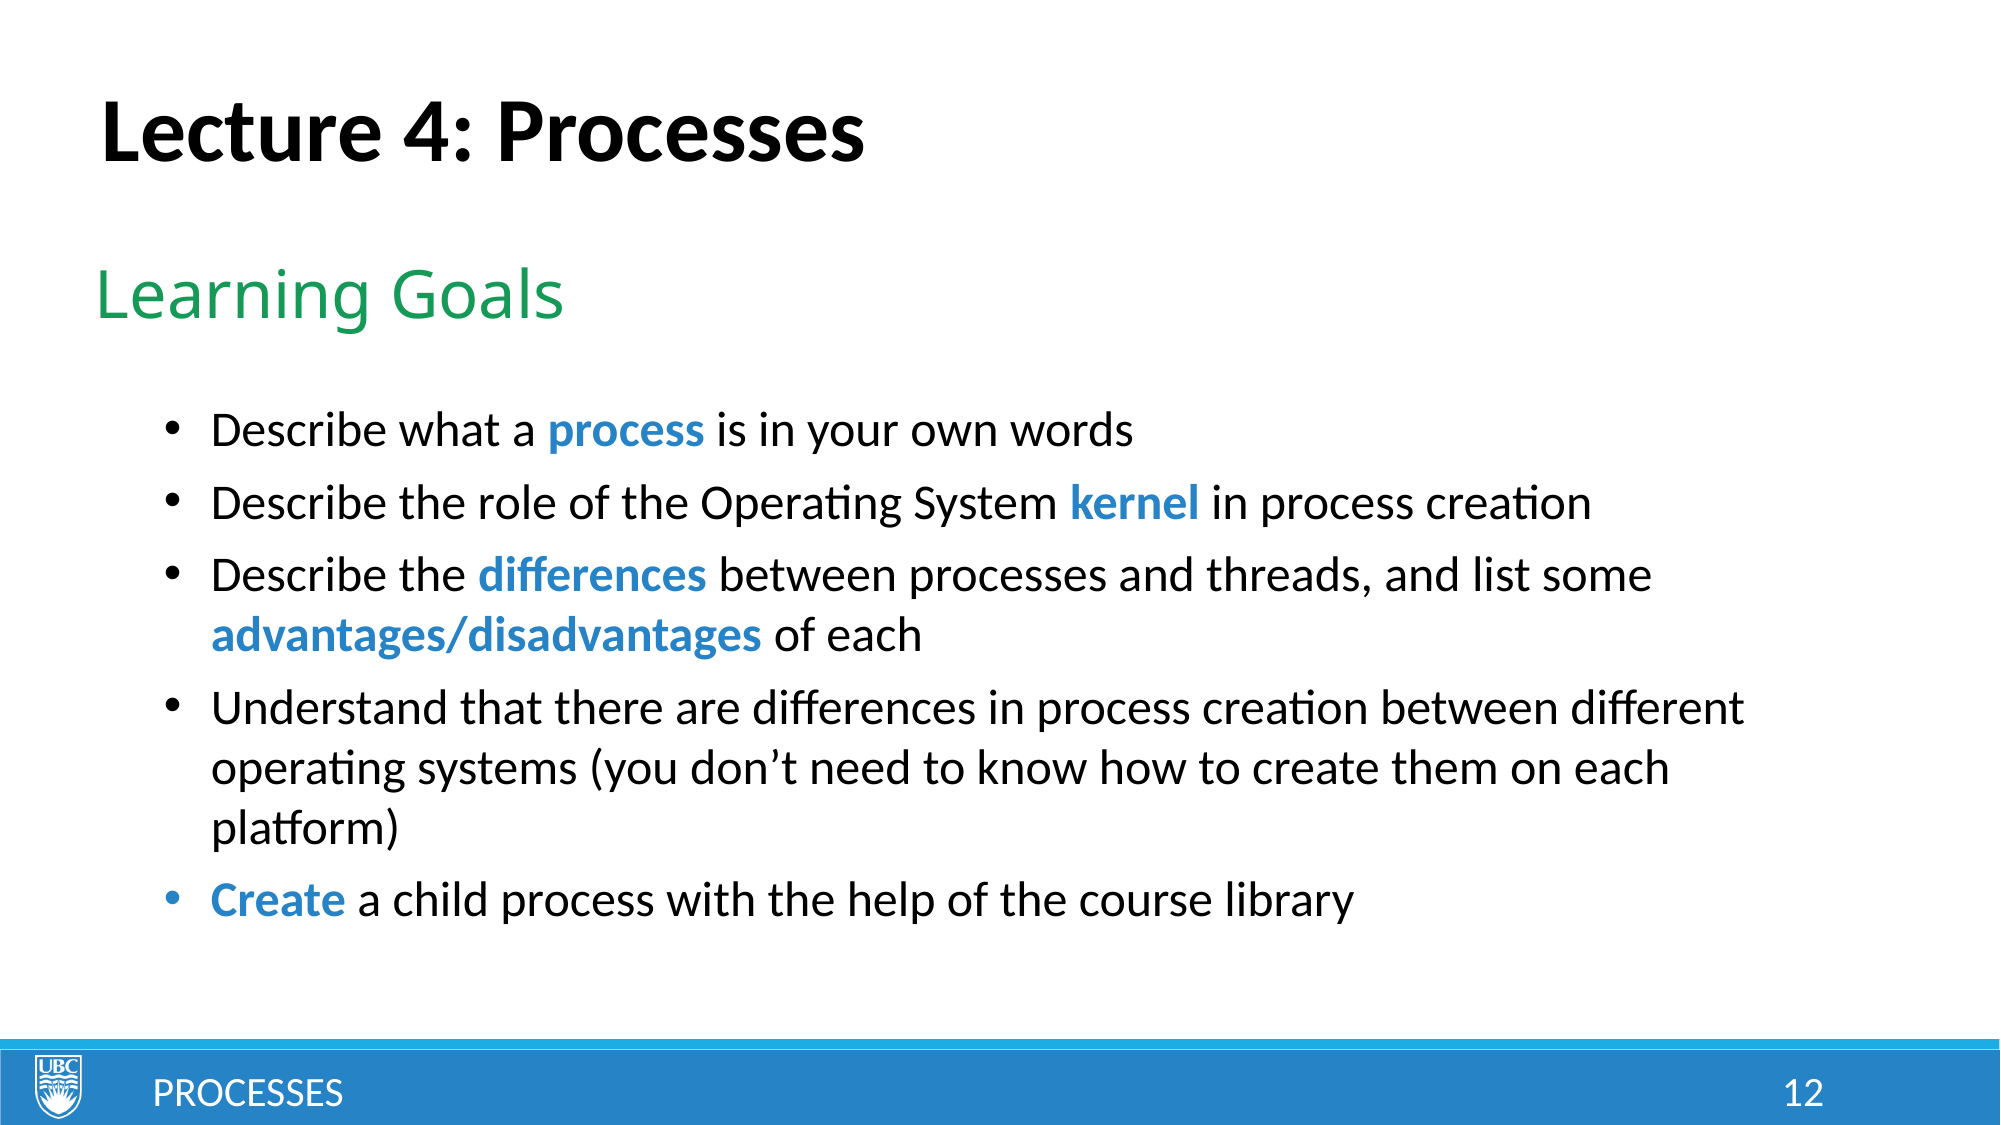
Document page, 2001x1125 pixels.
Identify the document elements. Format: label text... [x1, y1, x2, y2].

slide_number 12 [1624, 1059, 1840, 1120]
text_box Lecture 4: Processes [86, 62, 882, 188]
footer Processes [137, 1059, 1396, 1120]
text_box Describe what a process is in your own words Describe the role of the Operating System kernel in process creation Describe the differences between processes and threads, and list some advantages/disadvantages of each Understand that there are differences in process creation between different operating systems (you don’t need to know how to create them on each platform) Create a child process with the help of the course library [149, 389, 1850, 1007]
picture [35, 1055, 82, 1119]
text_box Learning Goals [80, 244, 581, 339]
